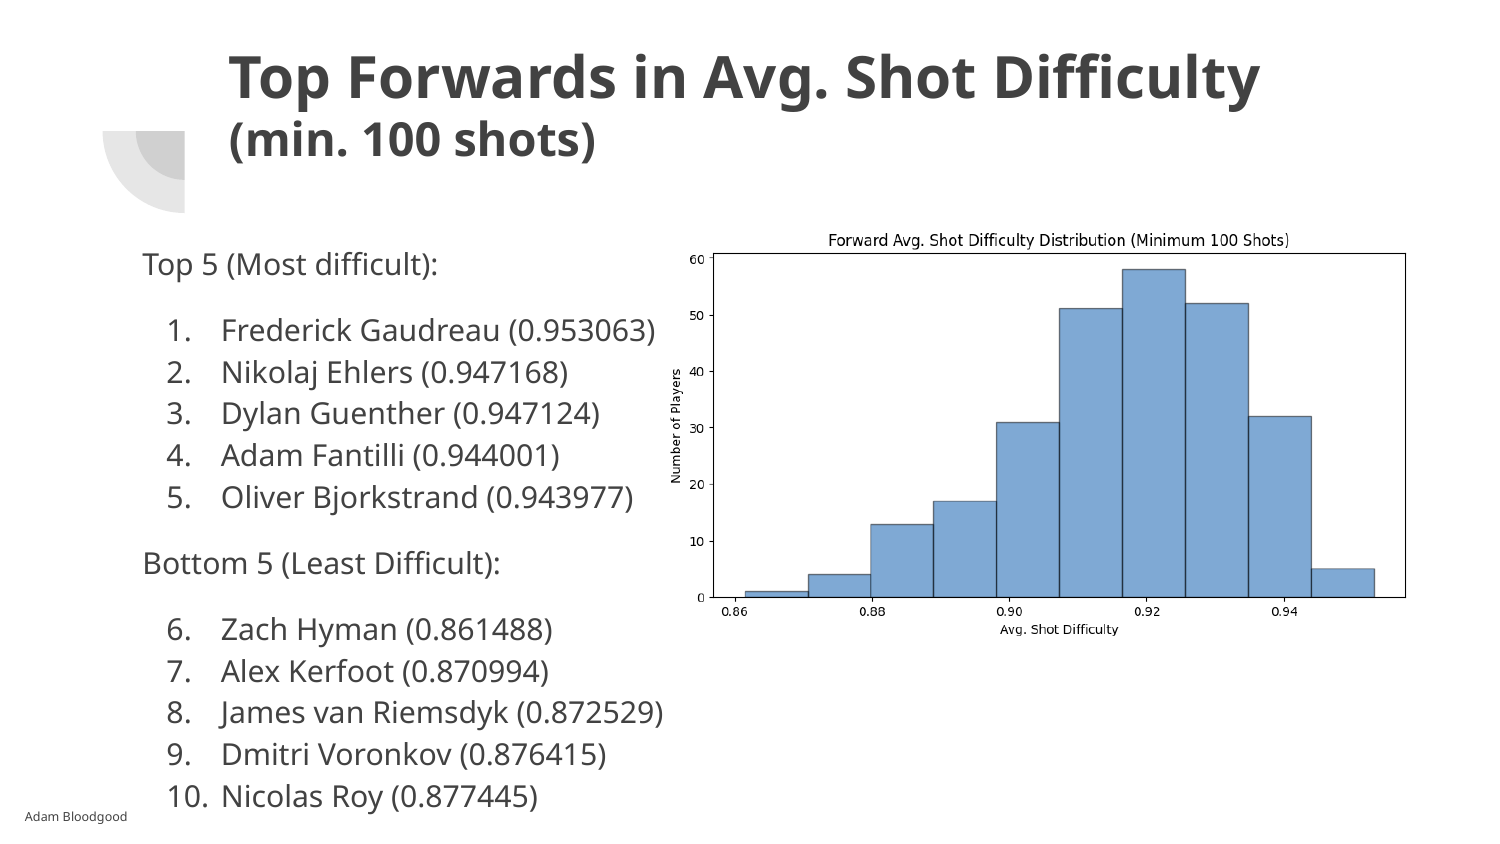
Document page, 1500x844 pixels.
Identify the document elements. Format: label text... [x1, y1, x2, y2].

picture [662, 224, 1413, 644]
text_box Adam Bloodgood [9, 793, 253, 835]
title Top Forwards in Avg. Shot Difficulty (min. 100 shots) [213, 24, 1368, 189]
list Top 5 (Most difficult): Frederick Gaudreau (0.953063) Nikolaj Ehlers (0.947168) Dylan Guenther (0.947124) Adam Fantilli (0.944001) Oliver Bjorkstrand (0.943977) Bottom 5 (Least Difficult): Zach Hyman (0.861488) Alex Kerfoot (0.870994) James van Riemsdyk (0.872529) Dmitri Voronkov (0.876415) Nicolas Roy (0.877445) [127, 224, 684, 844]
